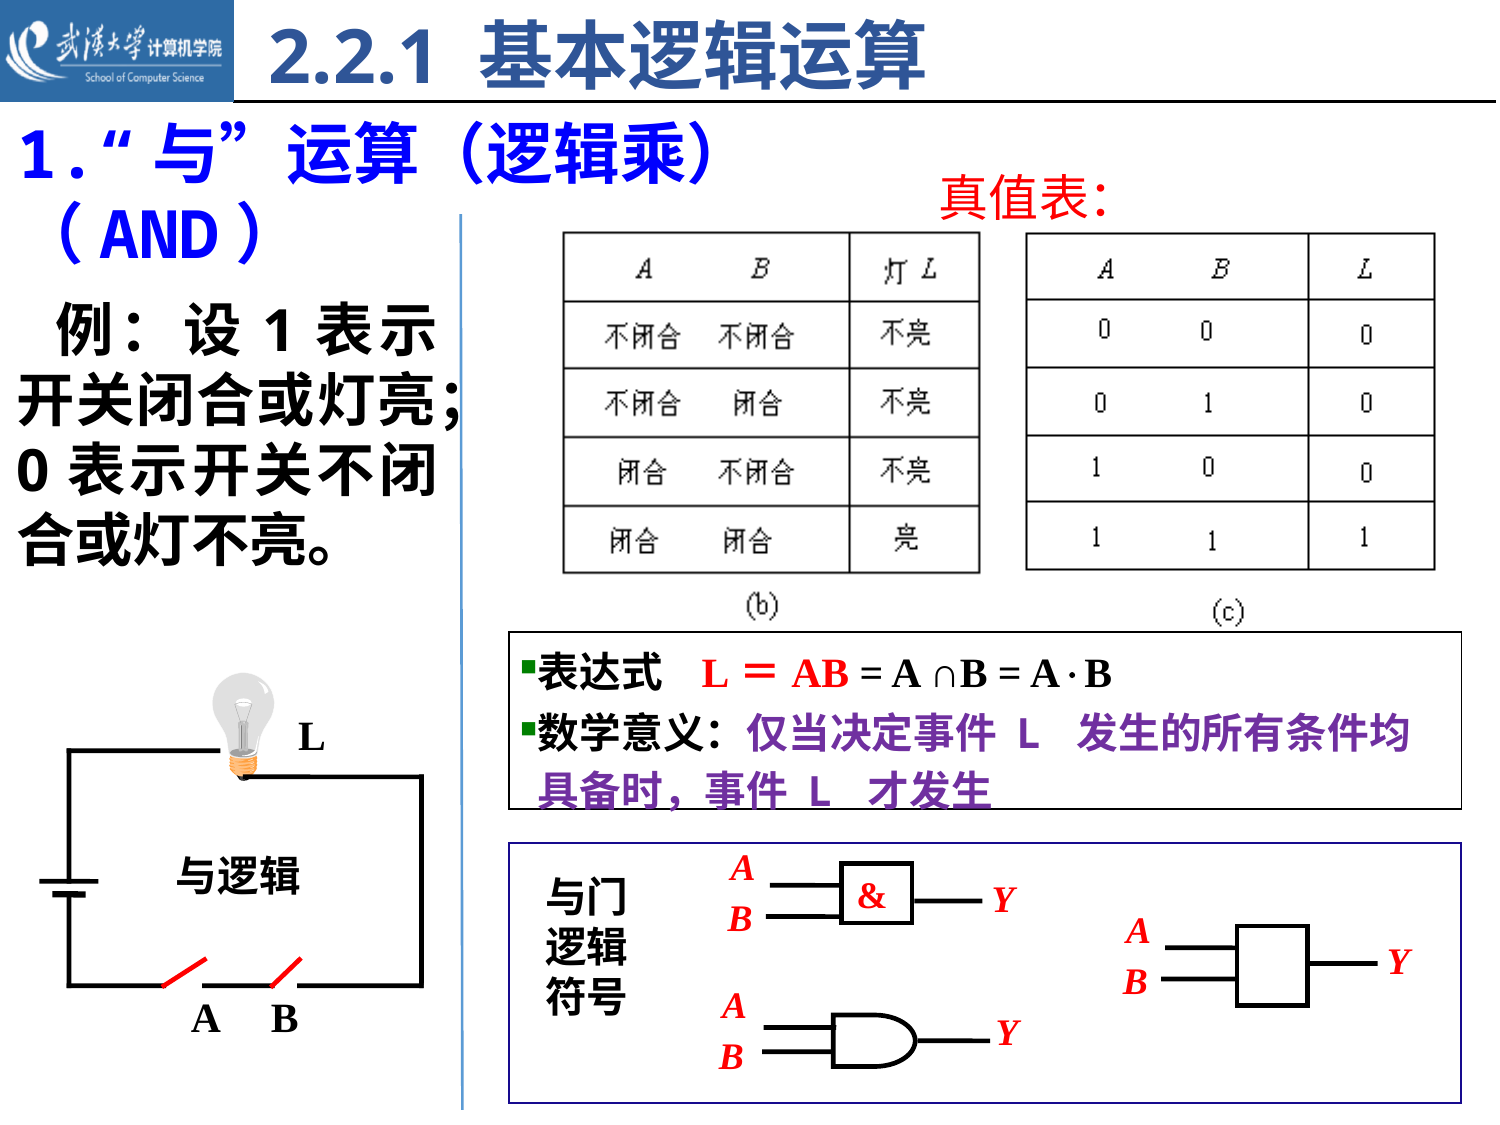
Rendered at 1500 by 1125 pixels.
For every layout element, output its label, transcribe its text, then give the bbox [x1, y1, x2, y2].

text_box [553, 220, 991, 635]
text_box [508, 836, 1462, 1103]
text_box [41, 672, 422, 1049]
text_box 真值表： [924, 159, 1154, 235]
text_box 2.2.1 基本逻辑运算 [254, 102, 1022, 106]
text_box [1012, 223, 1454, 639]
text_box 1.“与”运算（逻辑乘）（AND） [2, 104, 980, 280]
text_box 例：设1表示开关闭合或灯亮；0表示开关不闭合或灯不亮。 [1, 285, 453, 521]
picture [0, 0, 234, 102]
text_box 2.2.1 基本逻辑运算 [254, 0, 1022, 101]
text_box 表达式 L＝AB = A ∩B = AB 数学意义：仅当决定事件 L 发生的所有条件均具备时，事件 L 才发生 [508, 632, 1462, 809]
